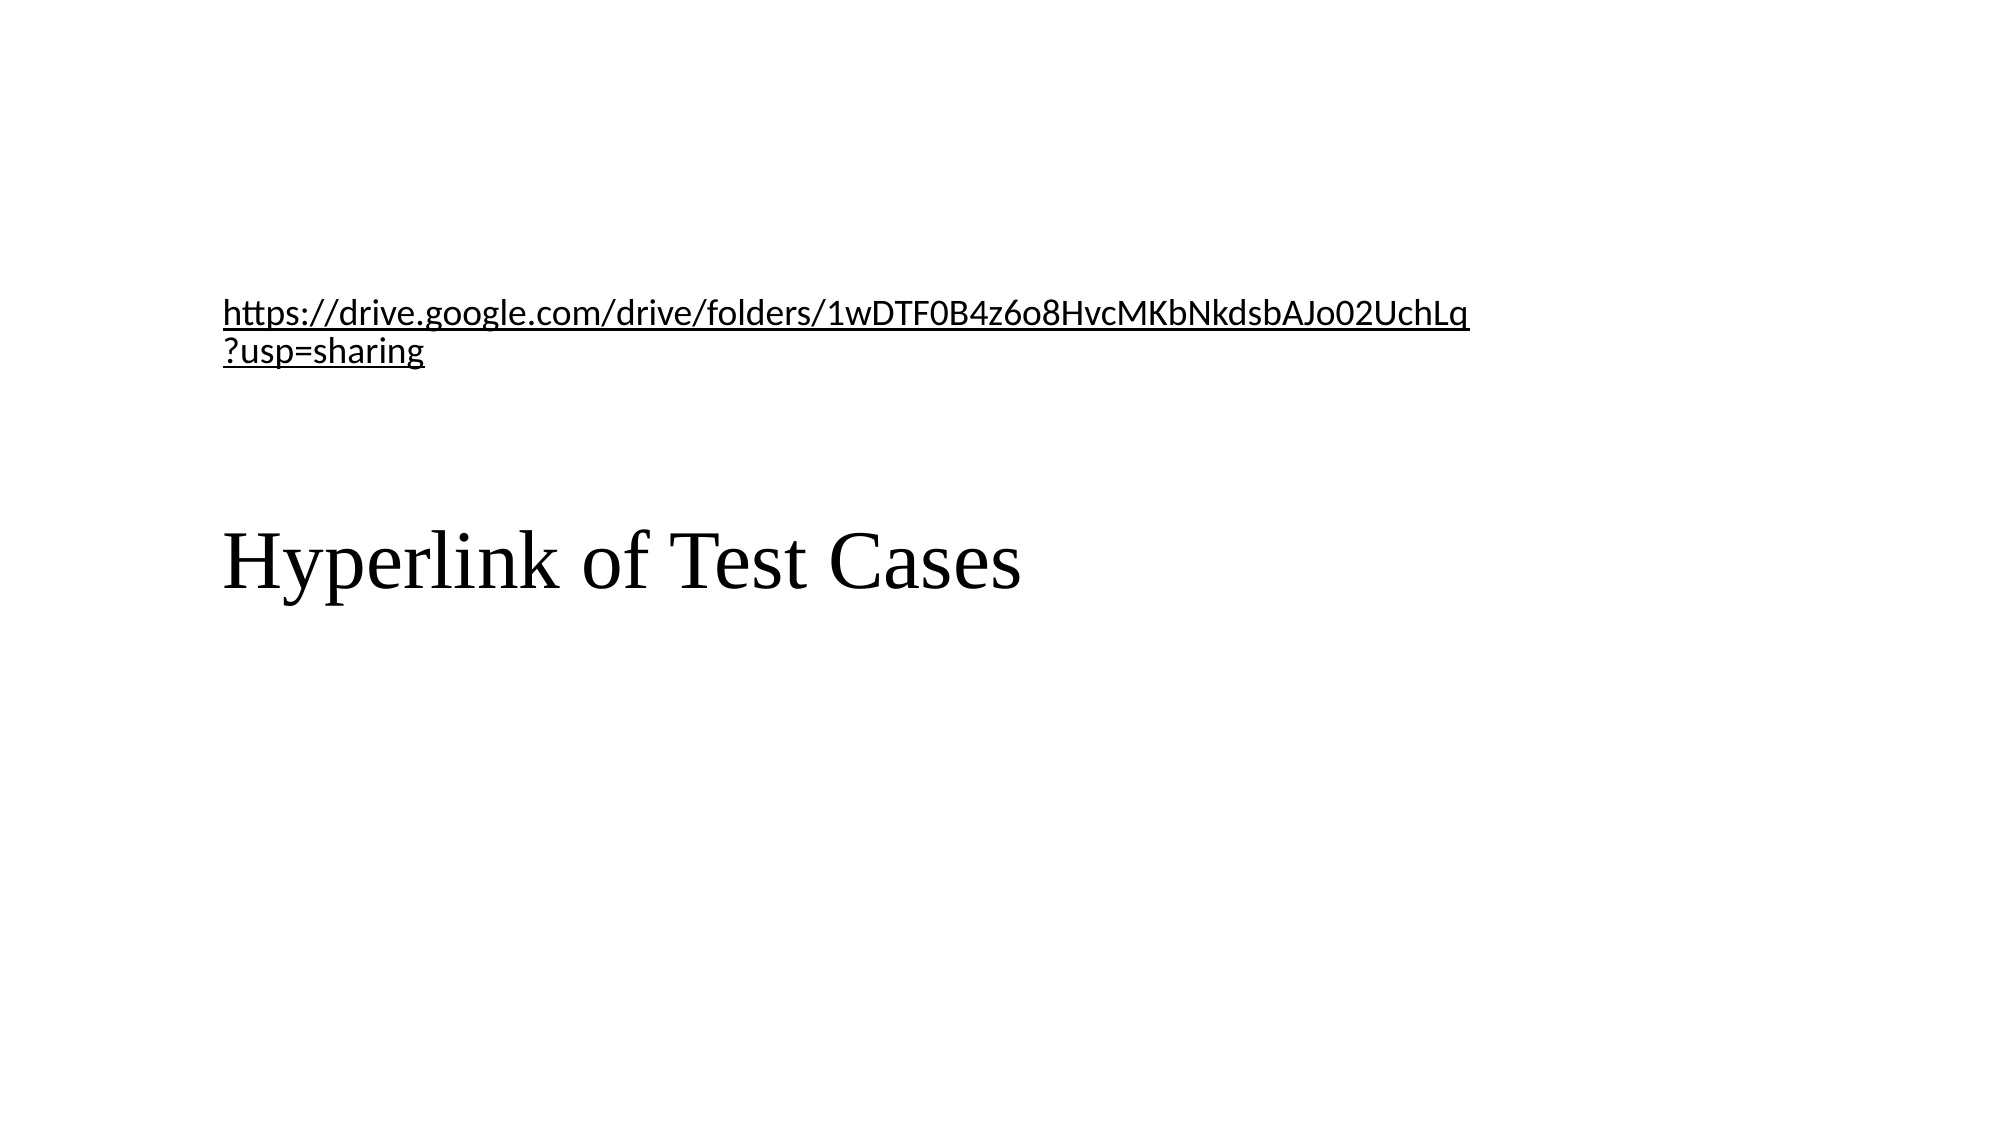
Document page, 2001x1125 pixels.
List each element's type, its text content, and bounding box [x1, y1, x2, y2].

text_box https://drive.google.com/drive/folders/1wDTF0B4z6o8HvcMKbNkdsbAJo02UchLq?usp=sharing Hyperlink of Test Cases [207, 280, 1500, 576]
